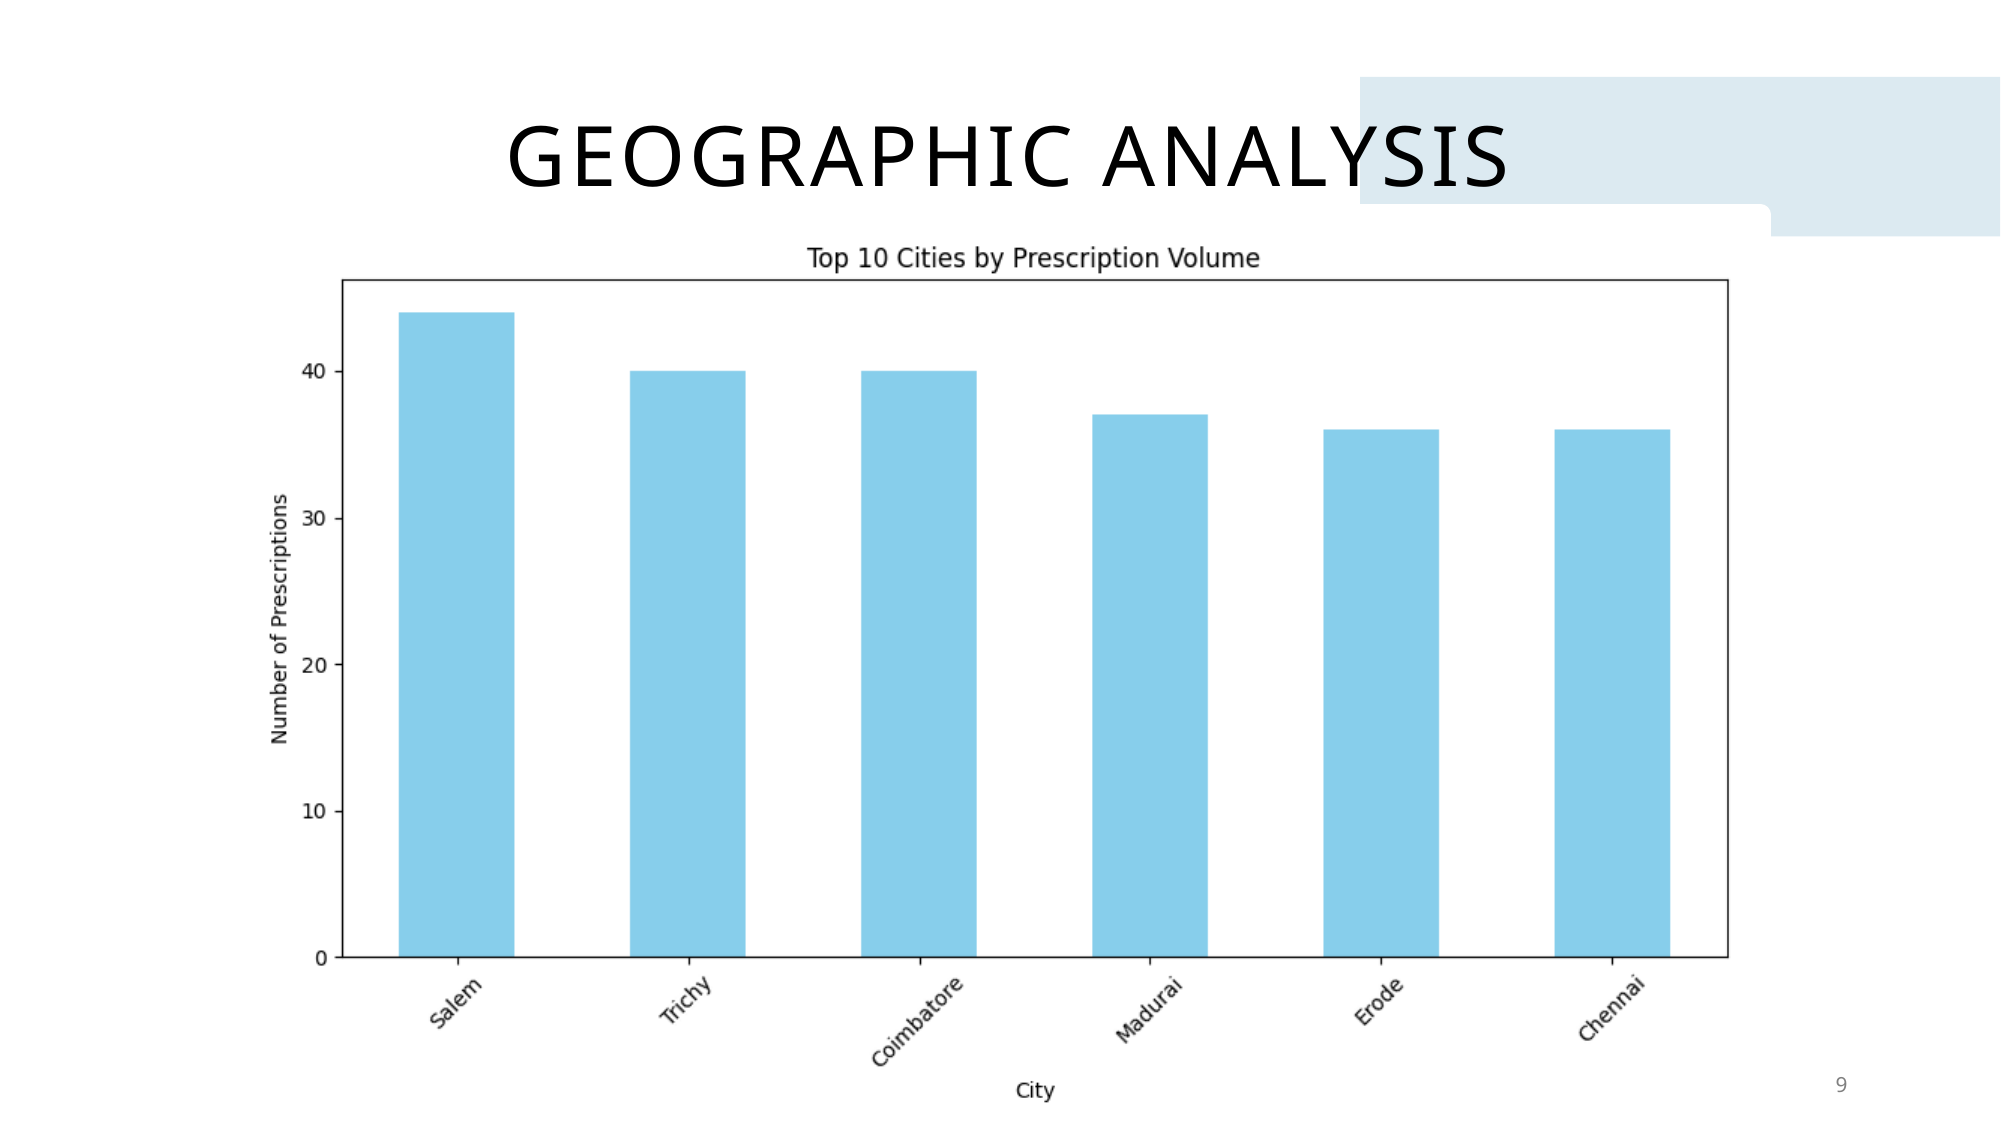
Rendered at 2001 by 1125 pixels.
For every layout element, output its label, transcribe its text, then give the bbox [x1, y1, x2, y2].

title Geographic Analysis [413, 110, 1526, 204]
picture [249, 224, 1750, 1125]
slide_number 9 [1771, 1068, 1863, 1103]
